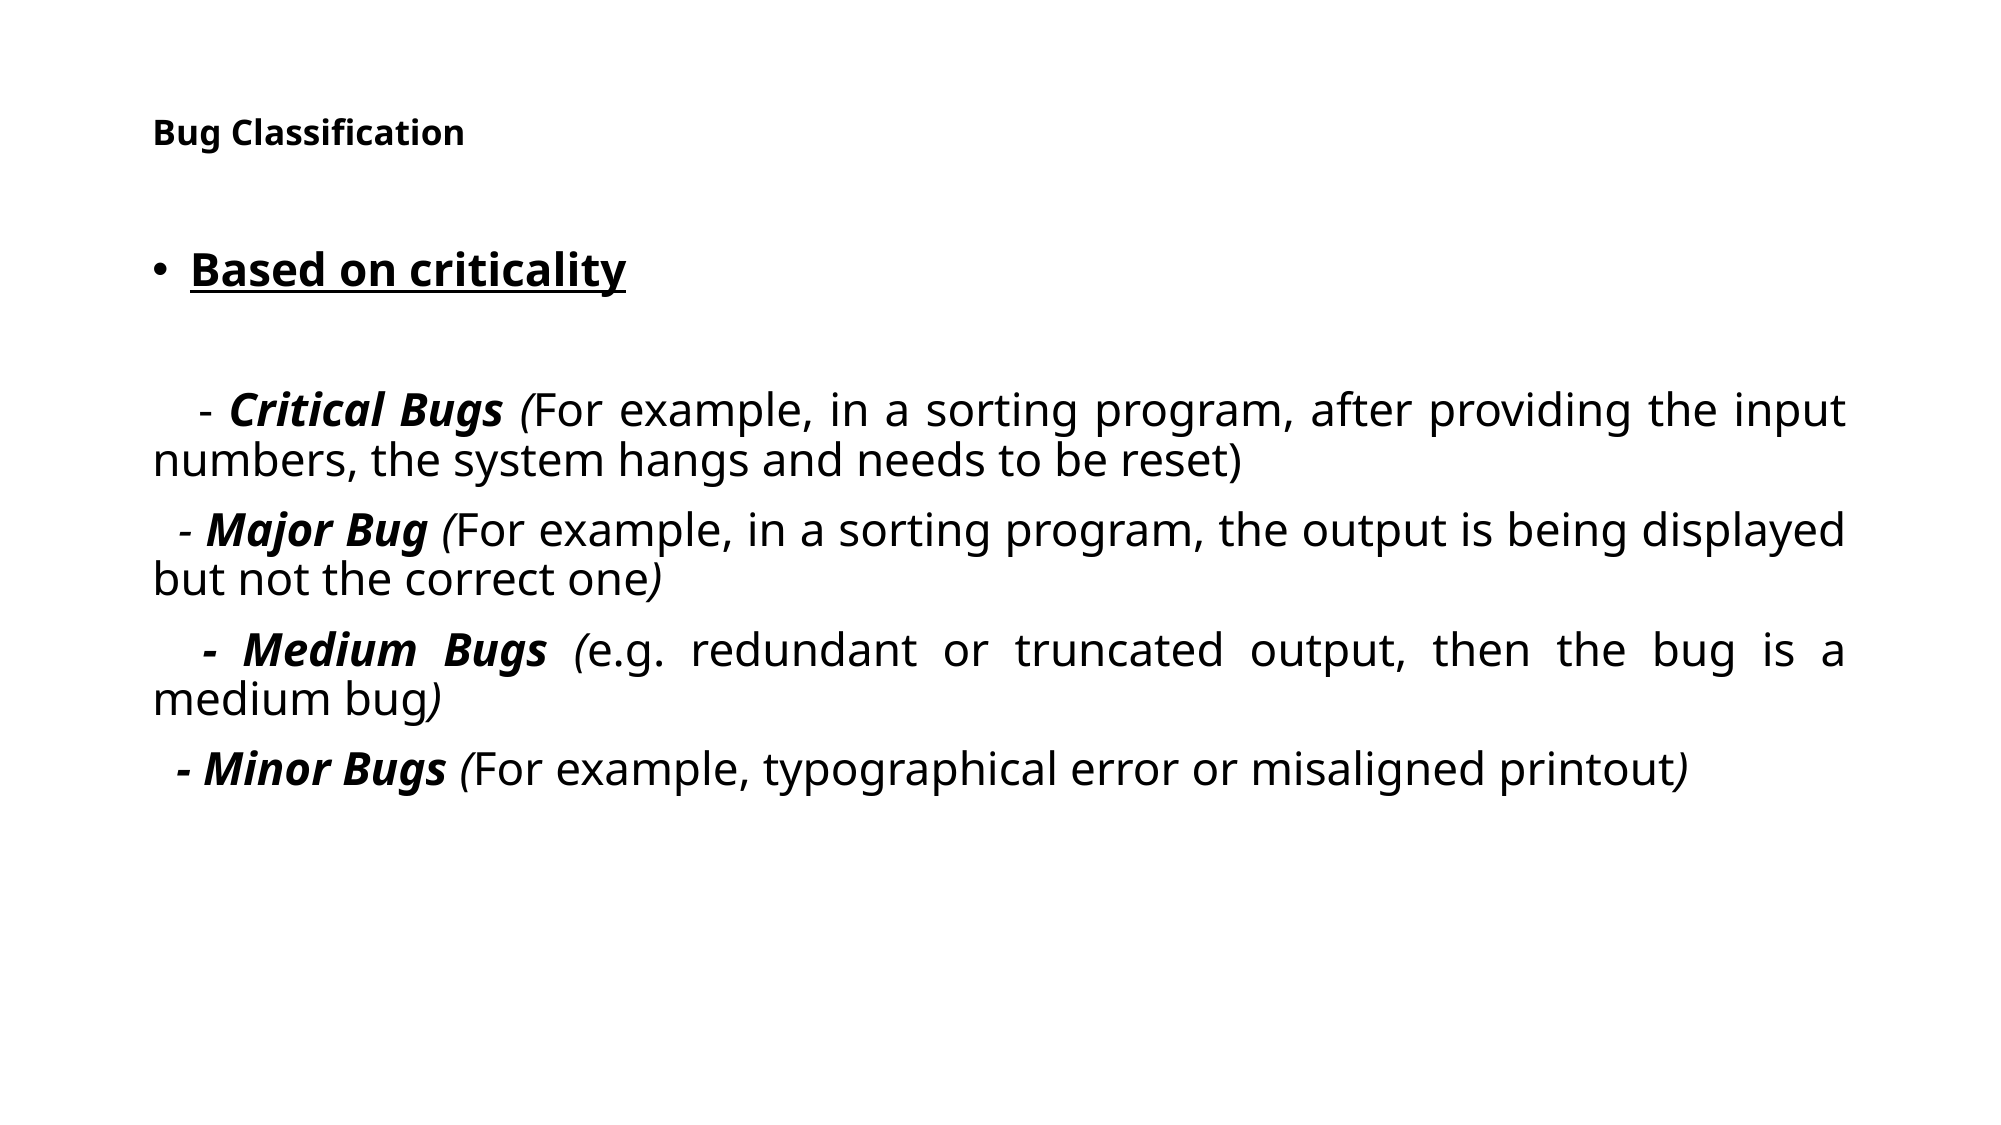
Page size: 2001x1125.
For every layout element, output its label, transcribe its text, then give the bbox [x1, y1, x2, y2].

list Based on criticality - Critical Bugs (For example, in a sorting program, after providing the input numbers, the system hangs and needs to be reset) - Major Bug (For example, in a sorting program, the output is being displayed but not the correct one) - Medium Bugs (e.g. redundant or truncated output, then the bug is a medium bug) - Minor Bugs (For example, typographical error or misaligned printout) [137, 239, 1863, 1043]
title Bug Classification [137, 59, 1863, 214]
